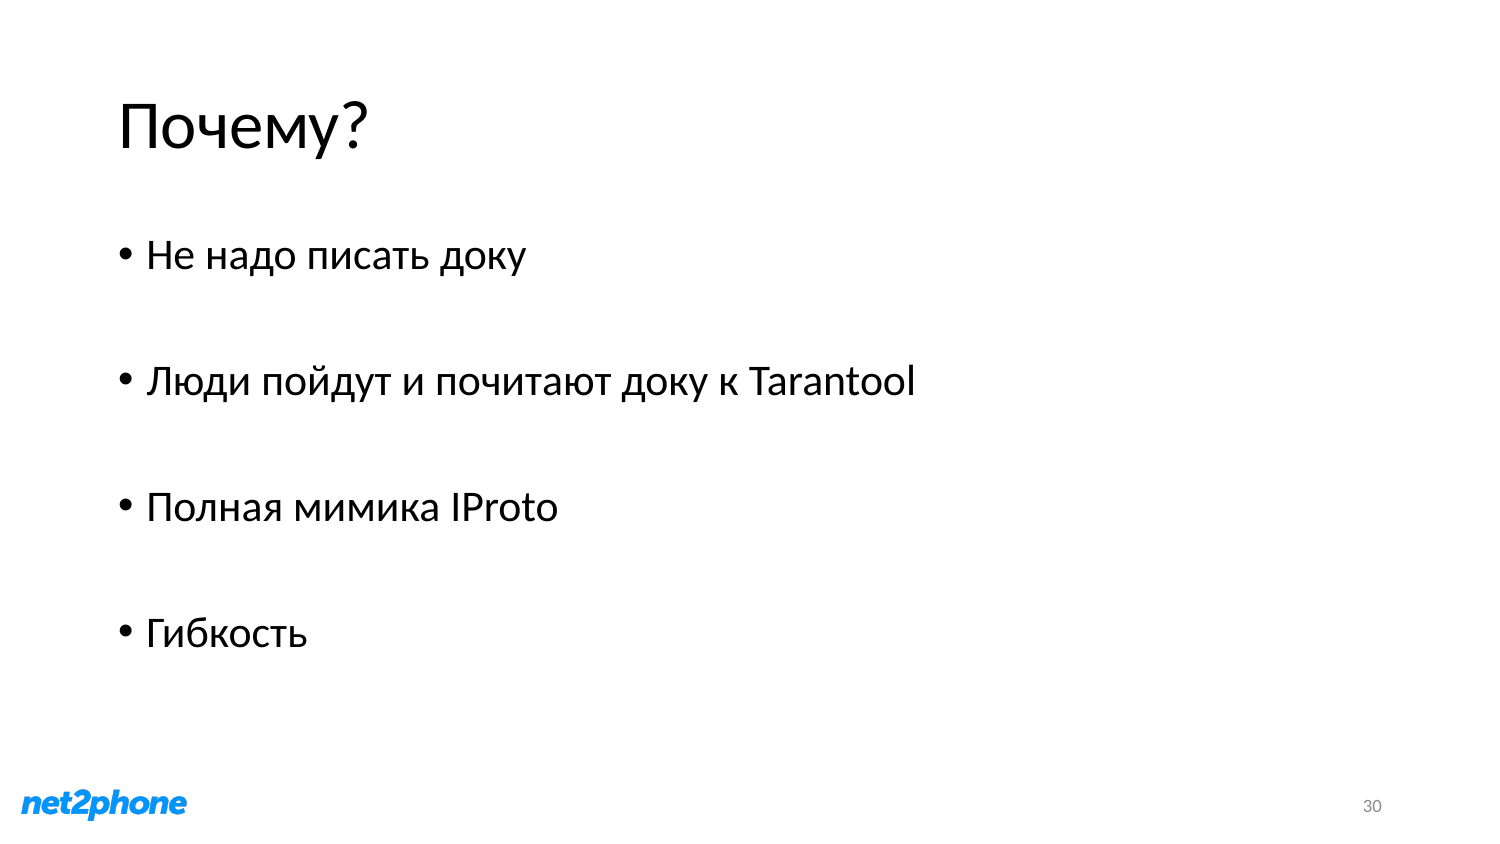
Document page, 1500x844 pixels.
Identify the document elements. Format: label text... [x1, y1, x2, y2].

list Не надо писать доку Люди пойдут и почитают доку к Tarantool Полная мимика IProto Гибкость [103, 224, 1397, 760]
title Почему? [103, 44, 1397, 208]
picture [21, 786, 188, 827]
slide_number 30 [1059, 782, 1397, 827]
